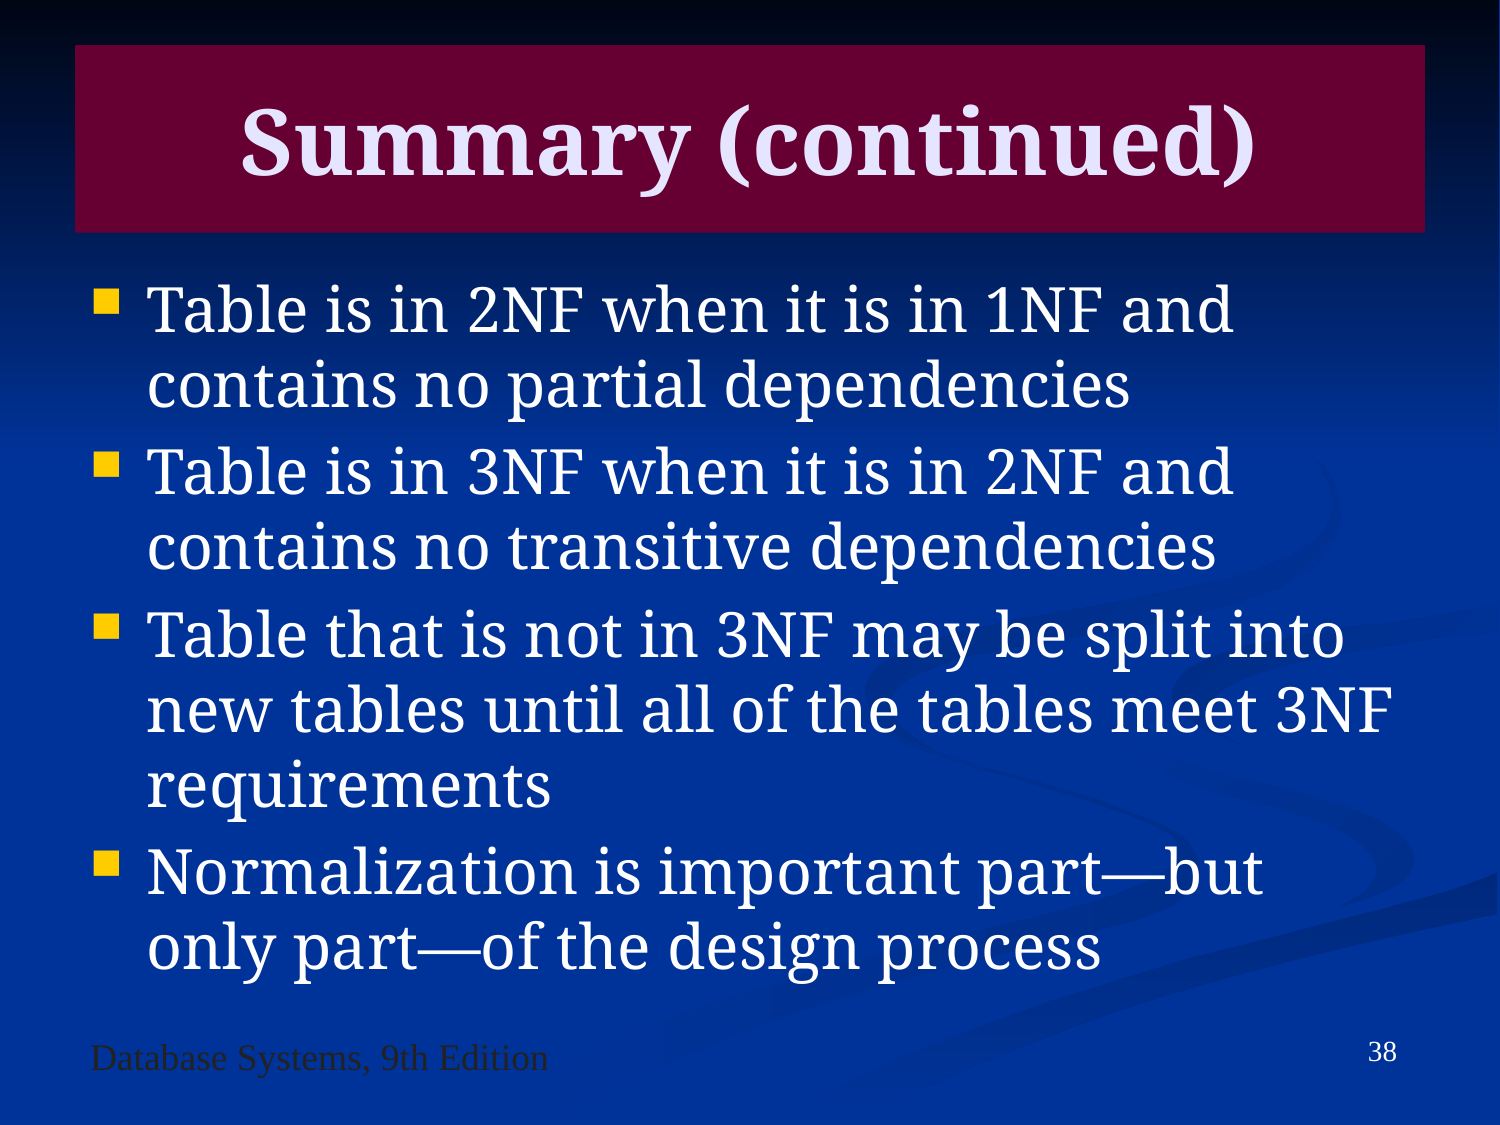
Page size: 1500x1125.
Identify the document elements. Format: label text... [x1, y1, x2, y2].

footer Database Systems, 9th Edition [74, 1024, 713, 1125]
list Table is in 2NF when it is in 1NF and contains no partial dependencies Table is in 3NF when it is in 2NF and contains no transitive dependencies Table that is not in 3NF may be split into new tables until all of the tables meet 3NF requirements Normalization is important part—but only part—of the design process [74, 262, 1426, 1006]
title Summary (continued) [74, 44, 1426, 233]
slide_number 38 [1074, 1024, 1413, 1103]
